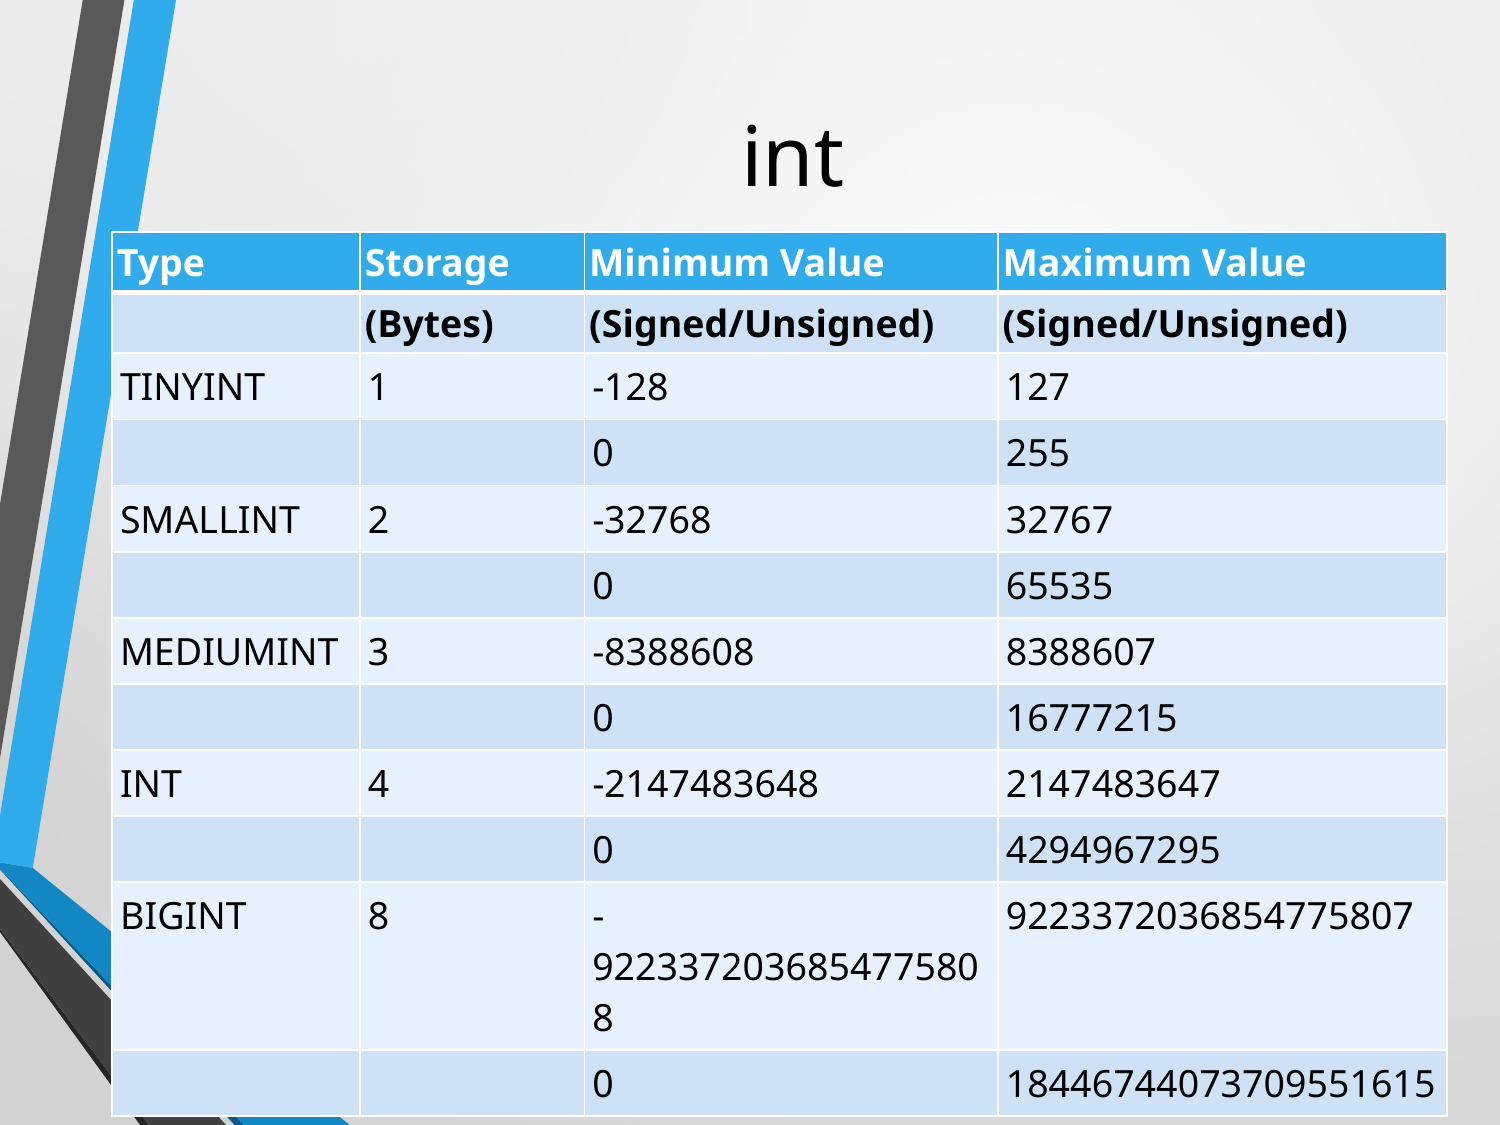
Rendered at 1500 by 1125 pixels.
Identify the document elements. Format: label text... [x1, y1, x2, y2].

table_cell -9223372036854775808 [585, 883, 997, 1049]
table_cell 2147483647 [999, 751, 1446, 815]
table_cell 0 [585, 685, 997, 749]
table_cell 4 [361, 751, 584, 815]
table_cell BIGINT [113, 883, 359, 1049]
table_cell -8388608 [585, 619, 997, 683]
table_cell 18446744073709551615 [999, 1051, 1446, 1115]
table_header Maximum Value [999, 233, 1446, 290]
table_cell INT [113, 751, 359, 815]
table_cell [113, 1051, 359, 1115]
table_cell [113, 685, 359, 749]
table_cell [361, 420, 584, 485]
table_cell 32767 [999, 486, 1446, 551]
table_cell (Bytes) [361, 295, 584, 352]
table_header Type [113, 233, 359, 290]
table_cell [361, 1051, 584, 1115]
table_cell 3 [361, 619, 584, 683]
table_cell 65535 [999, 553, 1446, 617]
table_cell [361, 817, 584, 881]
table_cell 0 [585, 553, 997, 617]
table_cell -2147483648 [585, 751, 997, 815]
table_cell MEDIUMINT [113, 619, 359, 683]
table_cell 0 [585, 817, 997, 881]
table_cell 127 [999, 354, 1446, 419]
table_cell (Signed/Unsigned) [585, 295, 997, 352]
table_cell 2 [361, 486, 584, 551]
table_cell (Signed/Unsigned) [999, 295, 1446, 352]
table_cell 0 [585, 1051, 997, 1115]
table_cell 16777215 [999, 685, 1446, 749]
table_cell SMALLINT [113, 486, 359, 551]
table_cell 255 [999, 420, 1446, 485]
title int [161, 75, 1425, 231]
table_cell [113, 295, 359, 352]
table_cell [361, 685, 584, 749]
table_cell 8388607 [999, 619, 1446, 683]
table_cell TINYINT [113, 354, 359, 419]
table_cell [113, 553, 359, 617]
table_cell 9223372036854775807 [999, 883, 1446, 1049]
table_cell 0 [585, 420, 997, 485]
table_cell 1 [361, 354, 584, 419]
table_cell -32768 [585, 486, 997, 551]
table_cell [361, 553, 584, 617]
table_cell 8 [361, 883, 584, 1049]
table_cell 4294967295 [999, 817, 1446, 881]
table_cell -128 [585, 354, 997, 419]
table_cell [113, 817, 359, 881]
table_cell [113, 420, 359, 485]
table_header Minimum Value [585, 233, 997, 290]
table_header Storage [361, 233, 584, 290]
